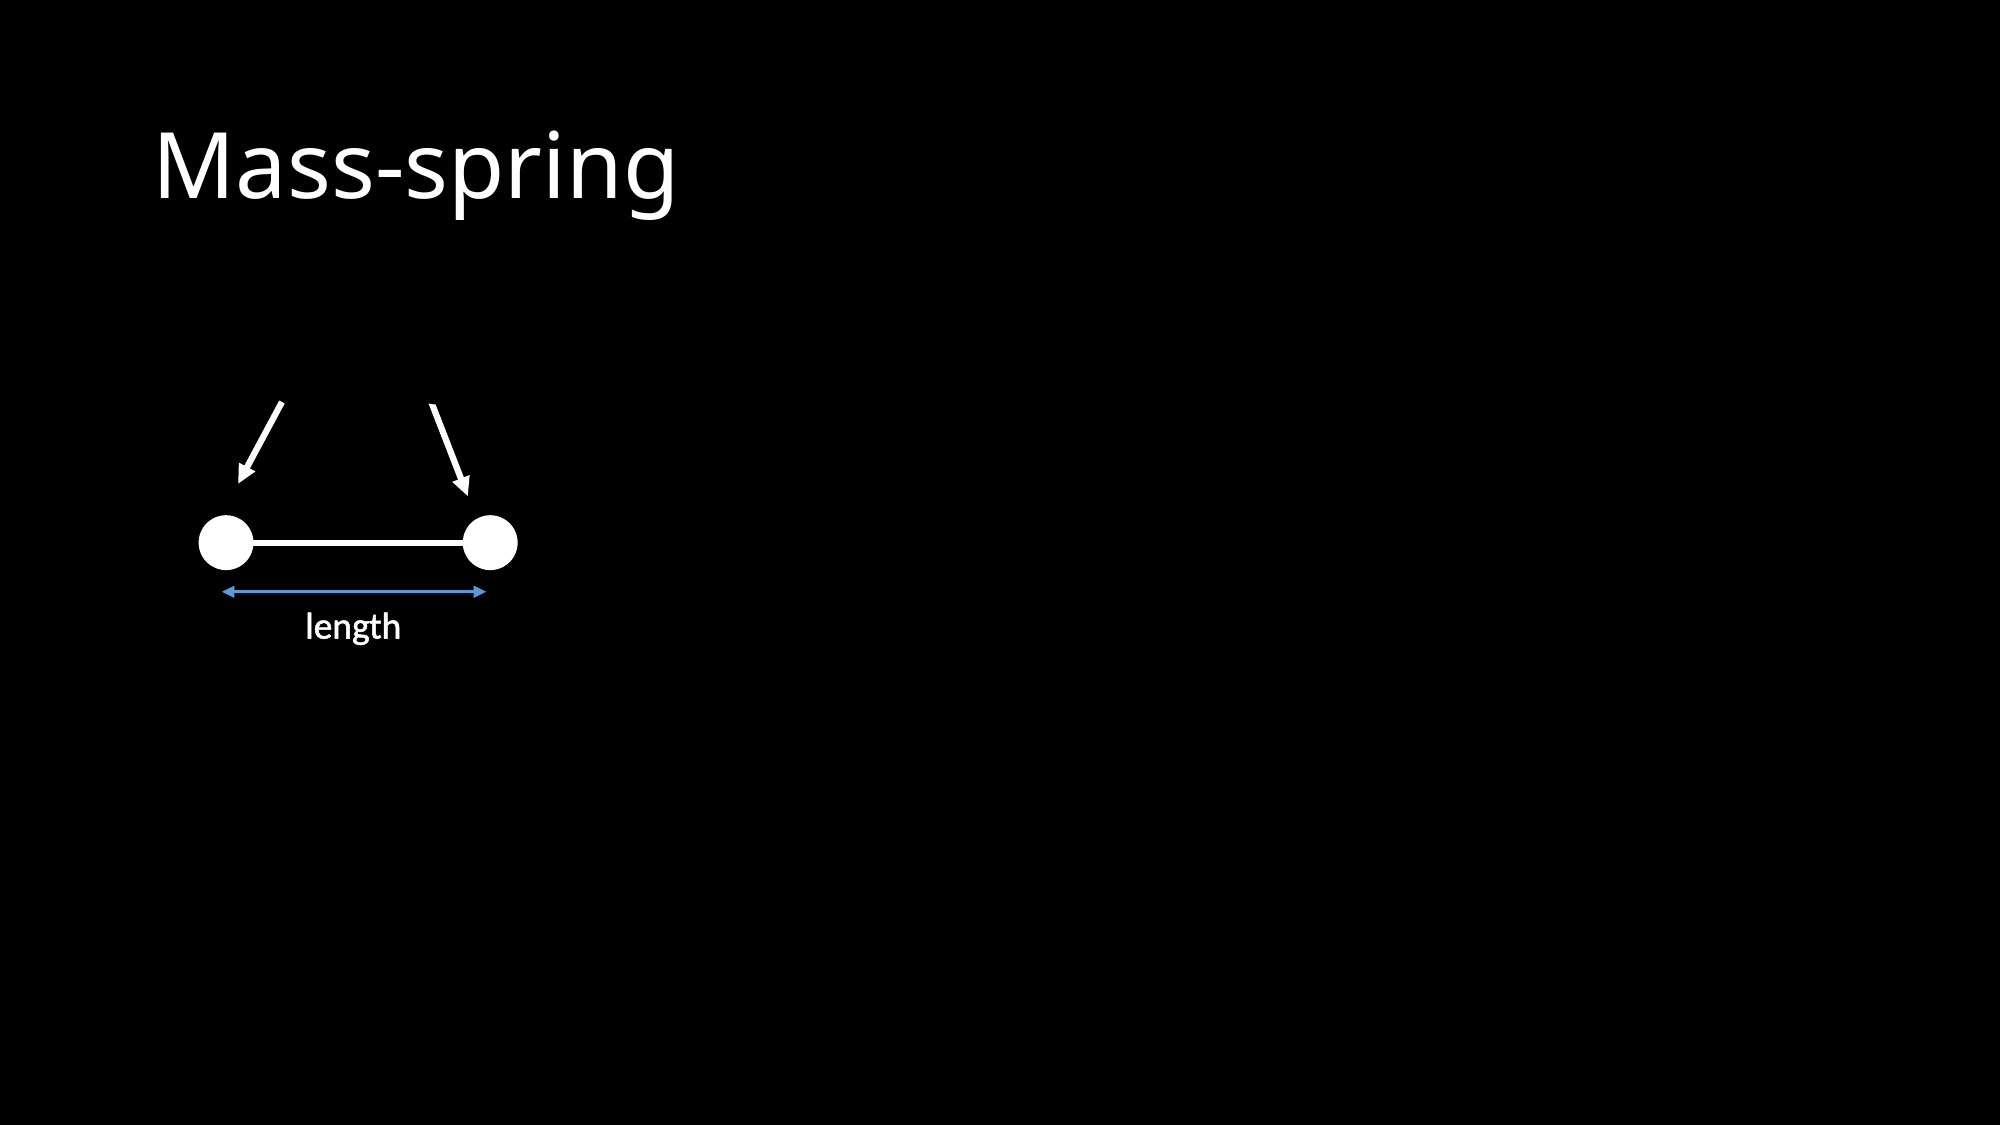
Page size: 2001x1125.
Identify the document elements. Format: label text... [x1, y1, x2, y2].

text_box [184, 345, 572, 662]
title Mass-spring [137, 59, 1863, 278]
